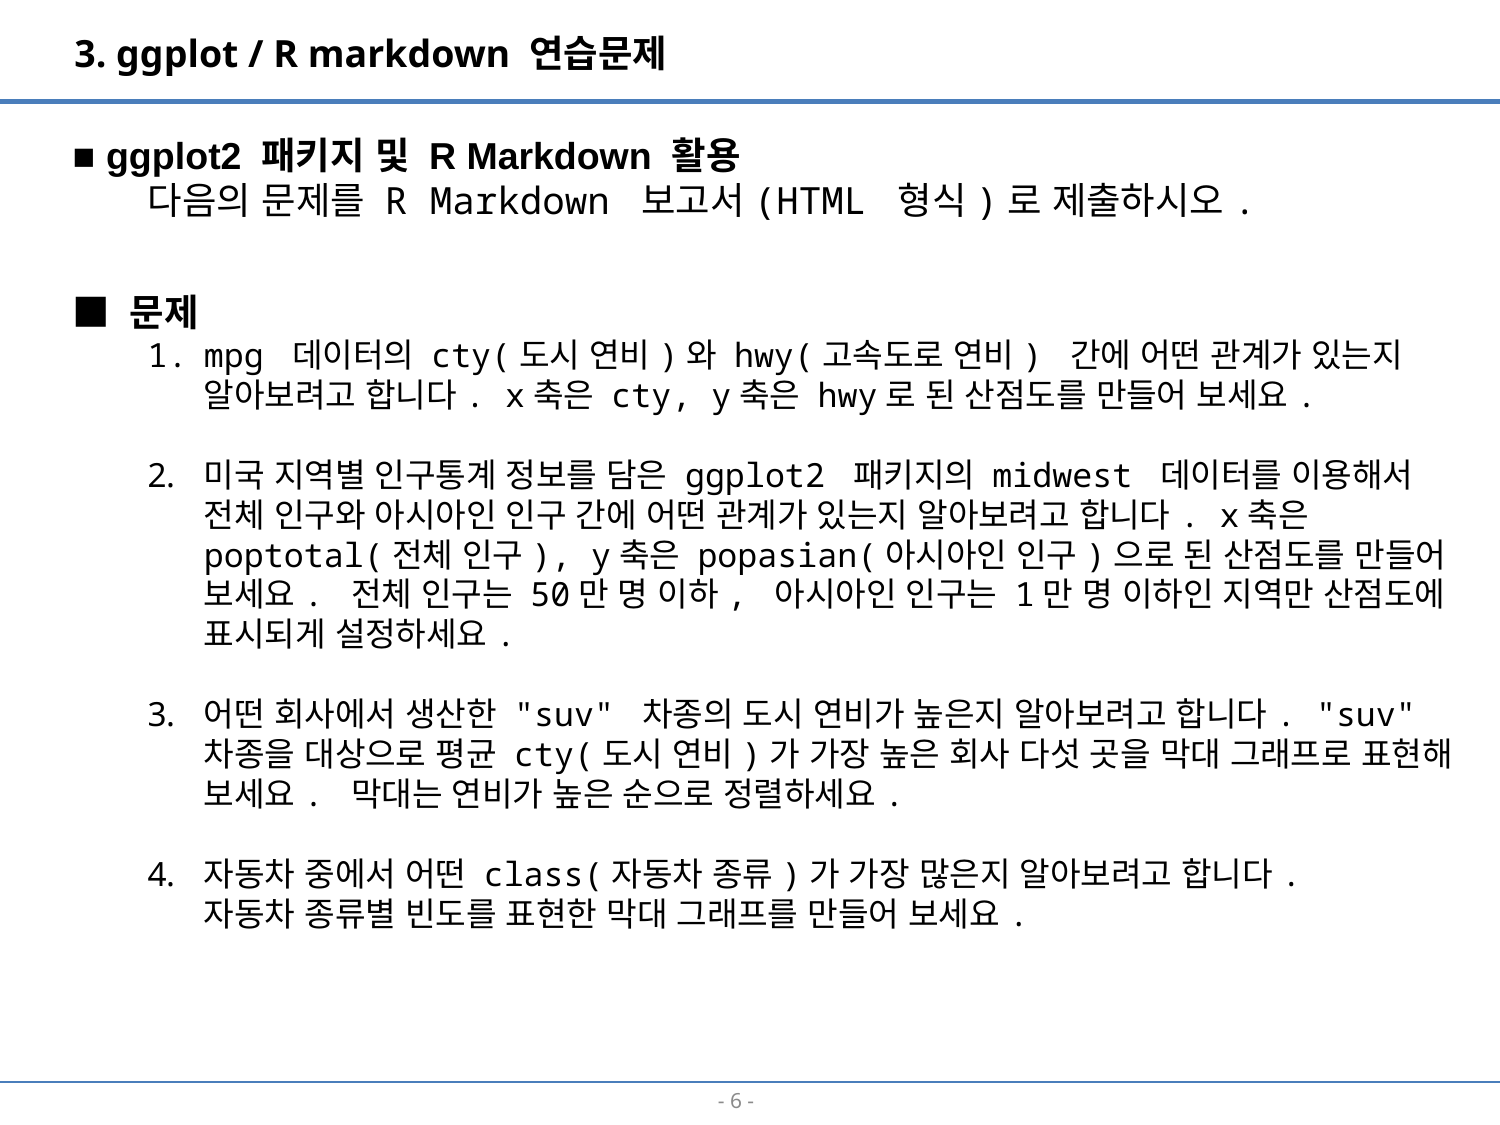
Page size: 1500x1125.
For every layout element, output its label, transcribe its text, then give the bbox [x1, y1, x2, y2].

text_box 3. ggplot / R markdown 연습문제 [59, 22, 683, 82]
slide_number - 5 - [561, 1082, 911, 1122]
text_box ■ ggplot2 패키지 및 R Markdown 활용 다음의 문제를 R Markdown 보고서(HTML 형식)로 제출하시오. ■ 문제 mpg 데이터의 cty(도시 연비)와 hwy(고속도로 연비) 간에 어떤 관계가 있는지 알아보려고 합니다. x축은 cty, y축은 hwy로 된 산점도를 만들어 보세요. 미국 지역별 인구통계 정보를 담은 ggplot2 패키지의 midwest 데이터를 이용해서 전체 인구와 아시아인 인구 간에 어떤 관계가 있는지 알아보려고 합니다. x축은 poptotal(전체 인구), y축은 popasian(아시아인 인구)으로 된 산점도를 만들어 보세요. 전체 인구는 50만 명 이하, 아시아인 인구는 1만 명 이하인 지역만 산점도에 표시되게 설정하세요. 어떤 회사에서 생산한 "suv" 차종의 도시 연비가 높은지 알아보려고 합니다. "suv" 차종을 대상으로 평균 cty(도시 연비)가 가장 높은 회사 다섯 곳을 막대 그래프로 표현해 보세요. 막대는 연비가 높은 순으로 정렬하세요. 자동차 중에서 어떤 class(자동차 종류)가 가장 많은지 알아보려고 합니다. 자동차 종류별 빈도를 표현한 막대 그래프를 만들어 보세요. [57, 101, 1483, 941]
